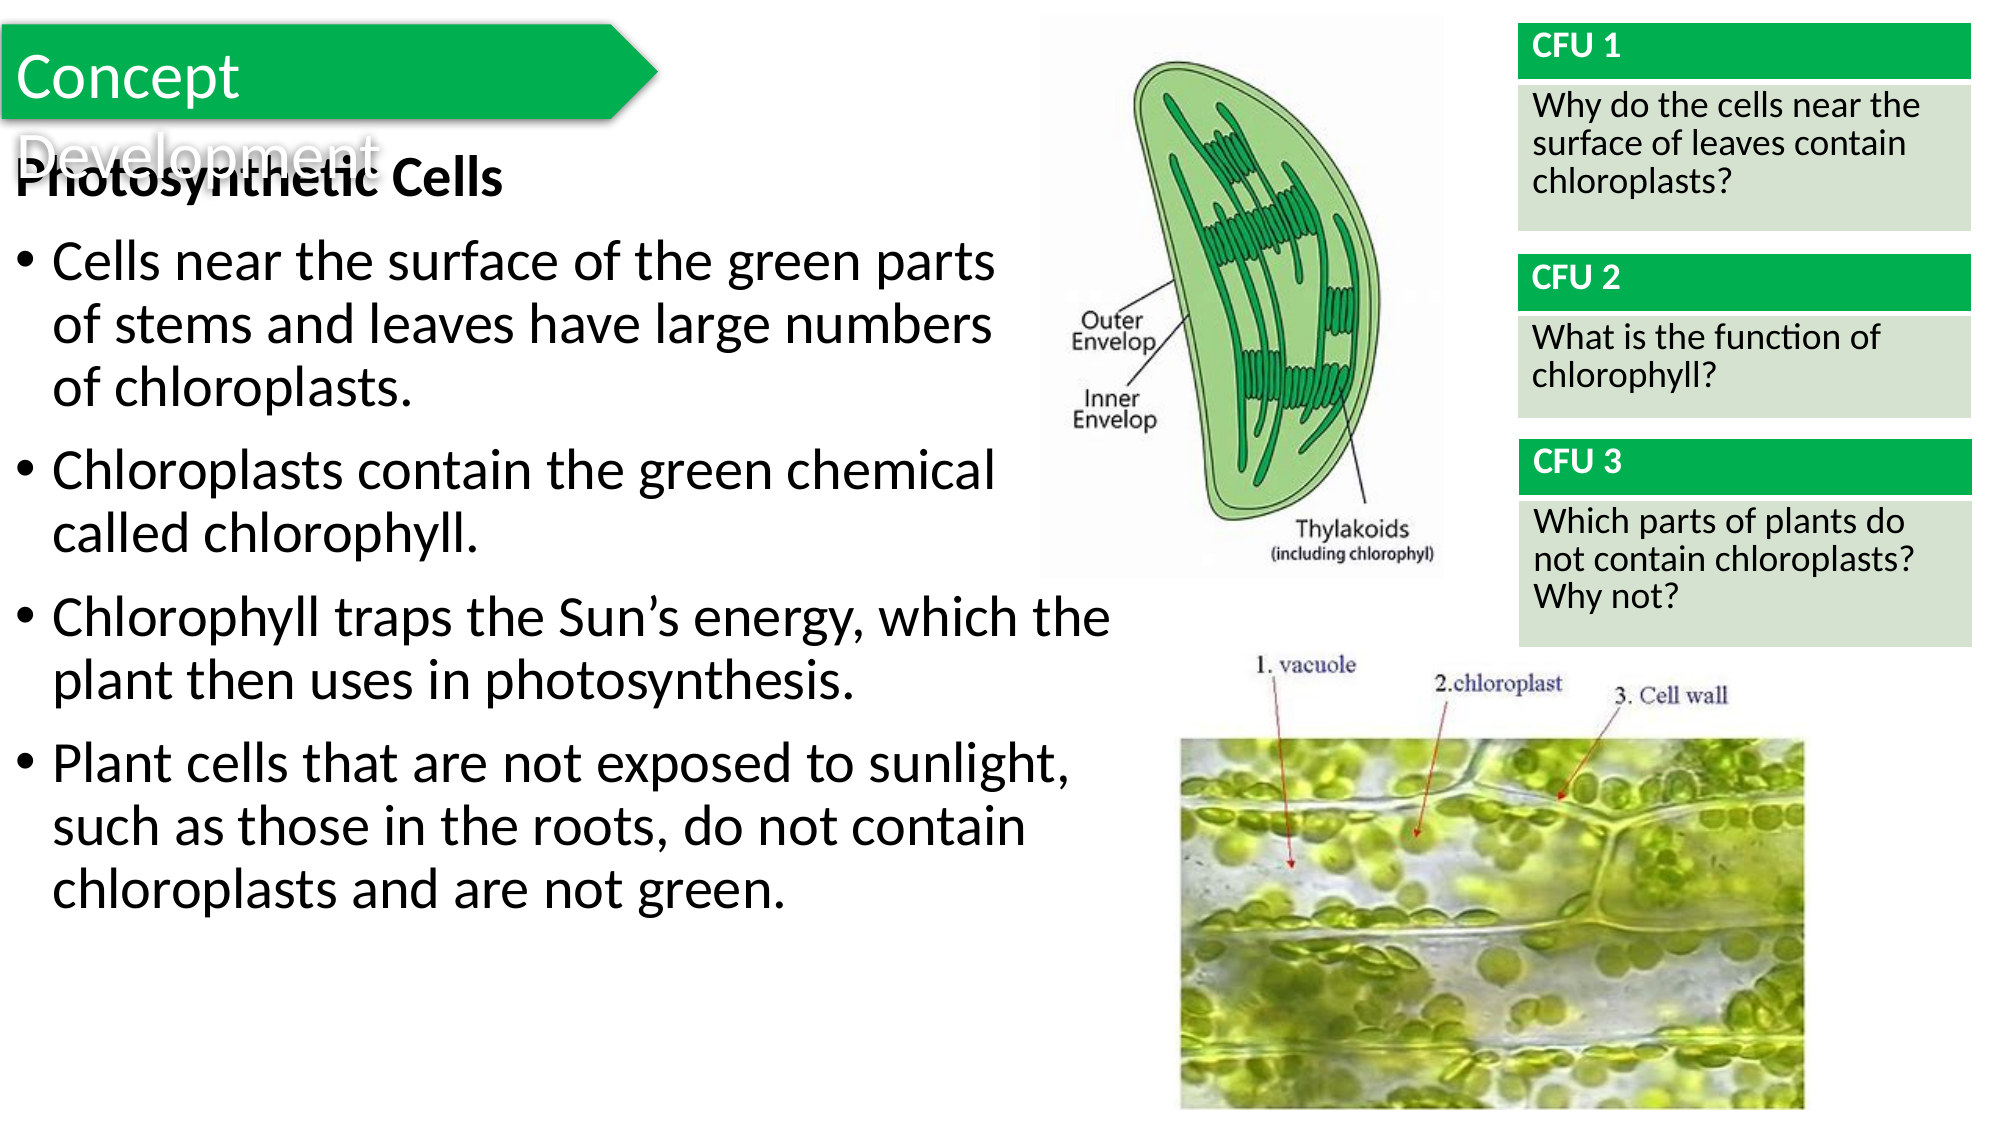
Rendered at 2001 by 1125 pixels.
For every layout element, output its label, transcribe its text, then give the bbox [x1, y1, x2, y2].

list Photosynthetic Cells Cells near the surface of the green parts of stems and leaves have large numbers of chloroplasts. Chloroplasts contain the green chemical called chlorophyll. Chlorophyll traps the Sun’s energy, which the plant then uses in photosynthesis. Plant cells that are not exposed to sunlight, such as those in the roots, do not contain chloroplasts and are not green. [0, 139, 1480, 1018]
table_header CFU 1 [1518, 23, 1971, 79]
text_box Concept Development [1, 24, 658, 119]
table_header CFU 2 [1518, 254, 1971, 311]
table_cell Why do the cells near the surface of leaves contain chloroplasts? [1518, 85, 1971, 231]
picture [1174, 652, 1811, 1110]
table_cell What is the function of chlorophyll? [1518, 316, 1971, 418]
table_cell Which parts of plants do not contain chloroplasts? Why not? [1519, 501, 1972, 647]
picture [1040, 15, 1444, 579]
table_header CFU 3 [1519, 439, 1972, 495]
